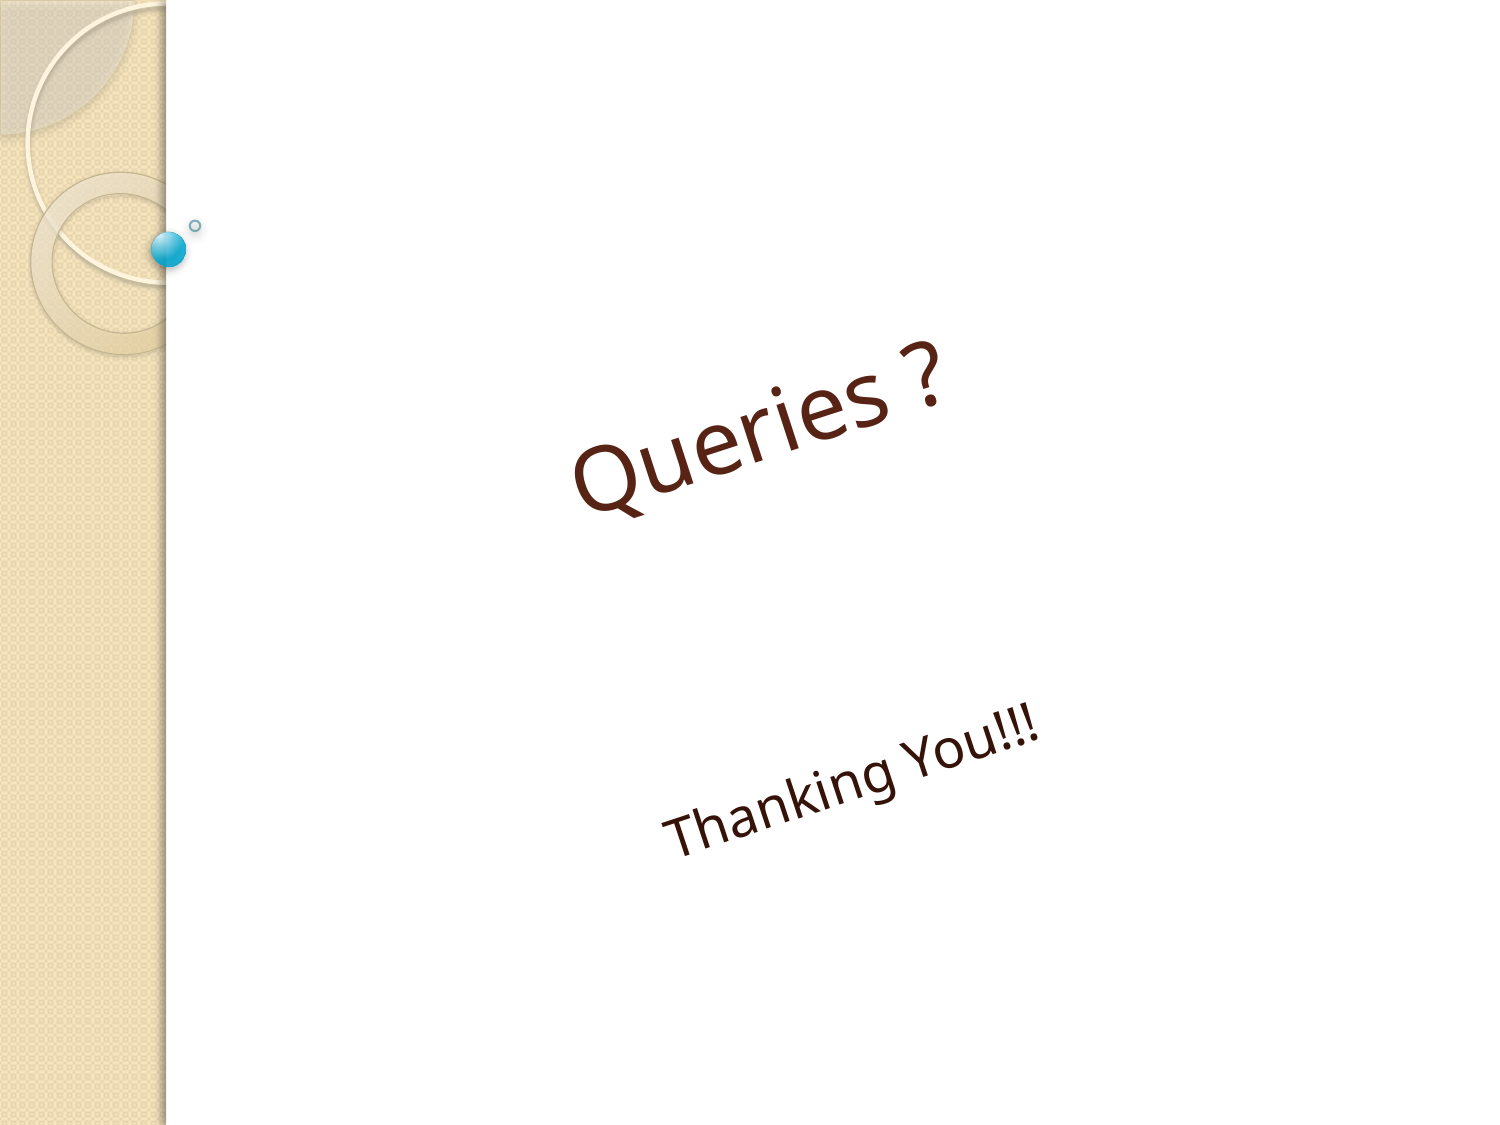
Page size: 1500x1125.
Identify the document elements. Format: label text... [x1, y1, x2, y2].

subtitle Thanking You!!! [272, 494, 1417, 1035]
title Queries ? [261, 197, 1248, 637]
